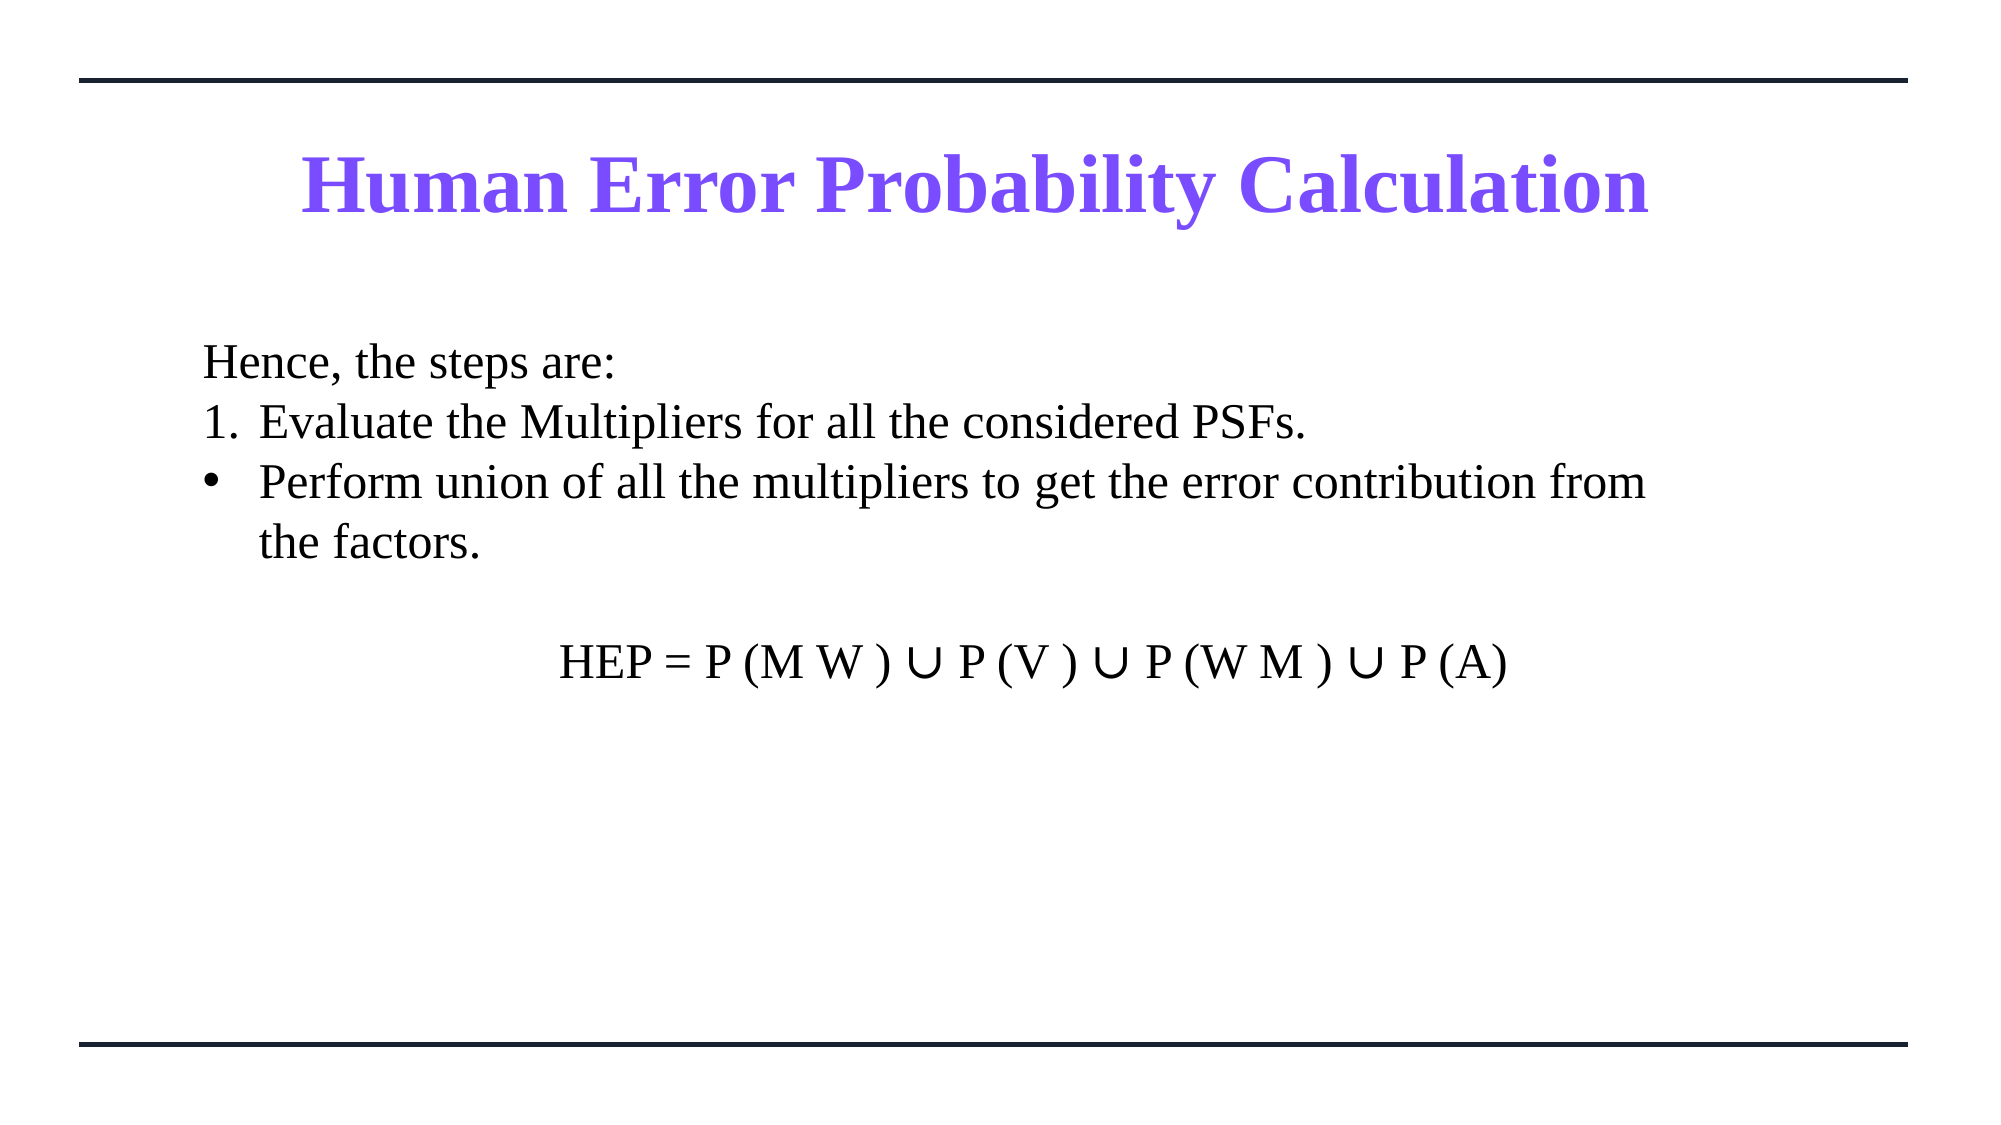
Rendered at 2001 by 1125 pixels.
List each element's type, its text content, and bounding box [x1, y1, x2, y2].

text_box Hence, the steps are: Evaluate the Multipliers for all the considered PSFs. Perform union of all the multipliers to get the error contribution from the factors. HEP = P (M W ) ∪ P (V ) ∪ P (W M ) ∪ P (A) [187, 321, 1799, 802]
text_box Human Error Probability Calculation [128, 121, 1824, 237]
